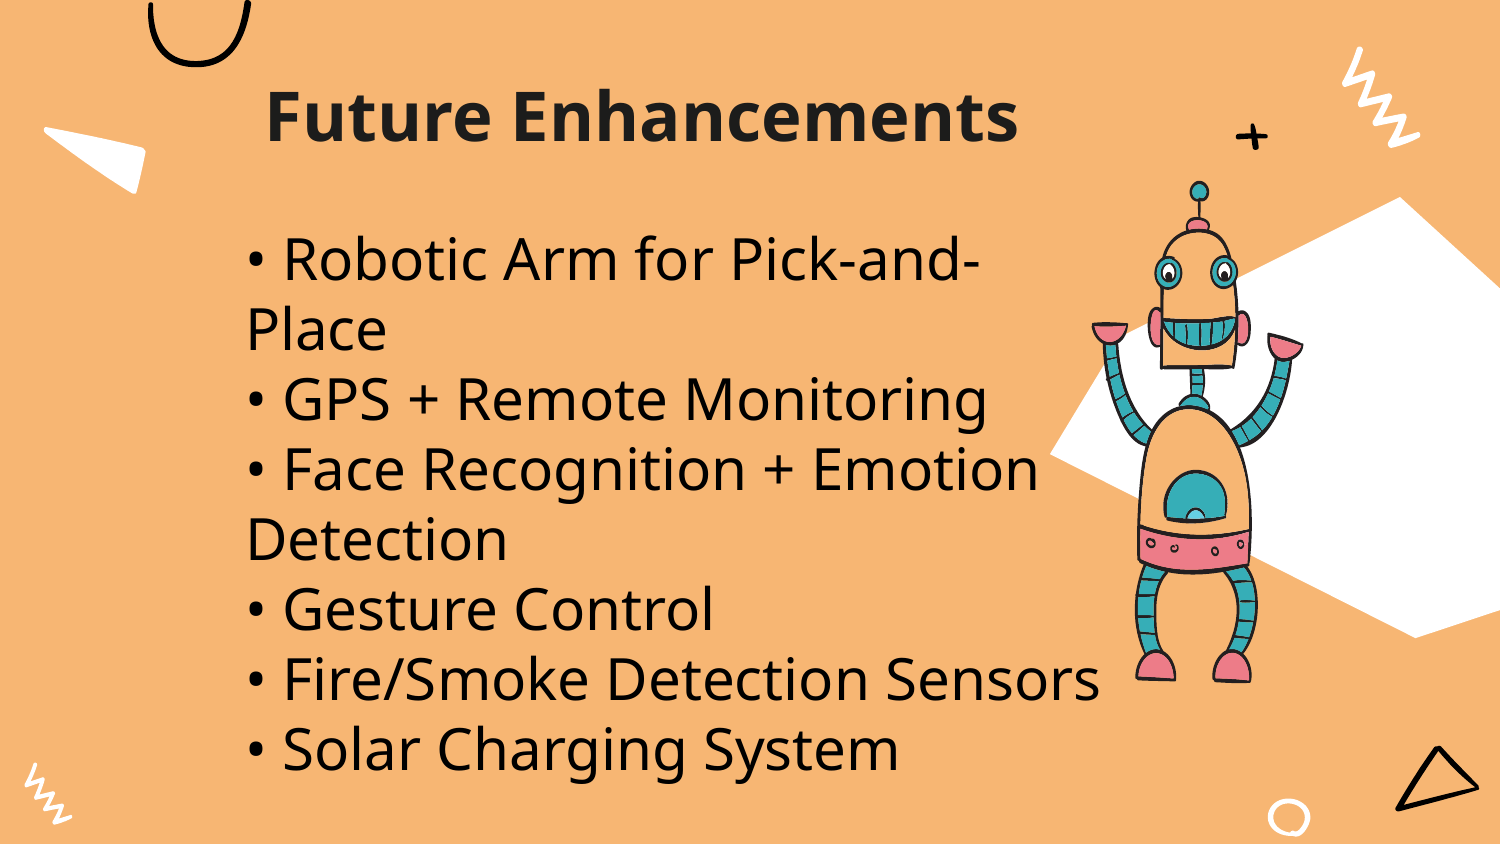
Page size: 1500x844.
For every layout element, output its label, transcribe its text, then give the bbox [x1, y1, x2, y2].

text_box • Robotic Arm for Pick-and-Place • GPS + Remote Monitoring • Face Recognition + Emotion Detection • Gesture Control • Fire/Smoke Detection Sensors • Solar Charging System [230, 214, 1133, 790]
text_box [1091, 180, 1304, 684]
title Future Enhancements [10, 57, 1275, 146]
text_box [1308, 196, 1500, 639]
